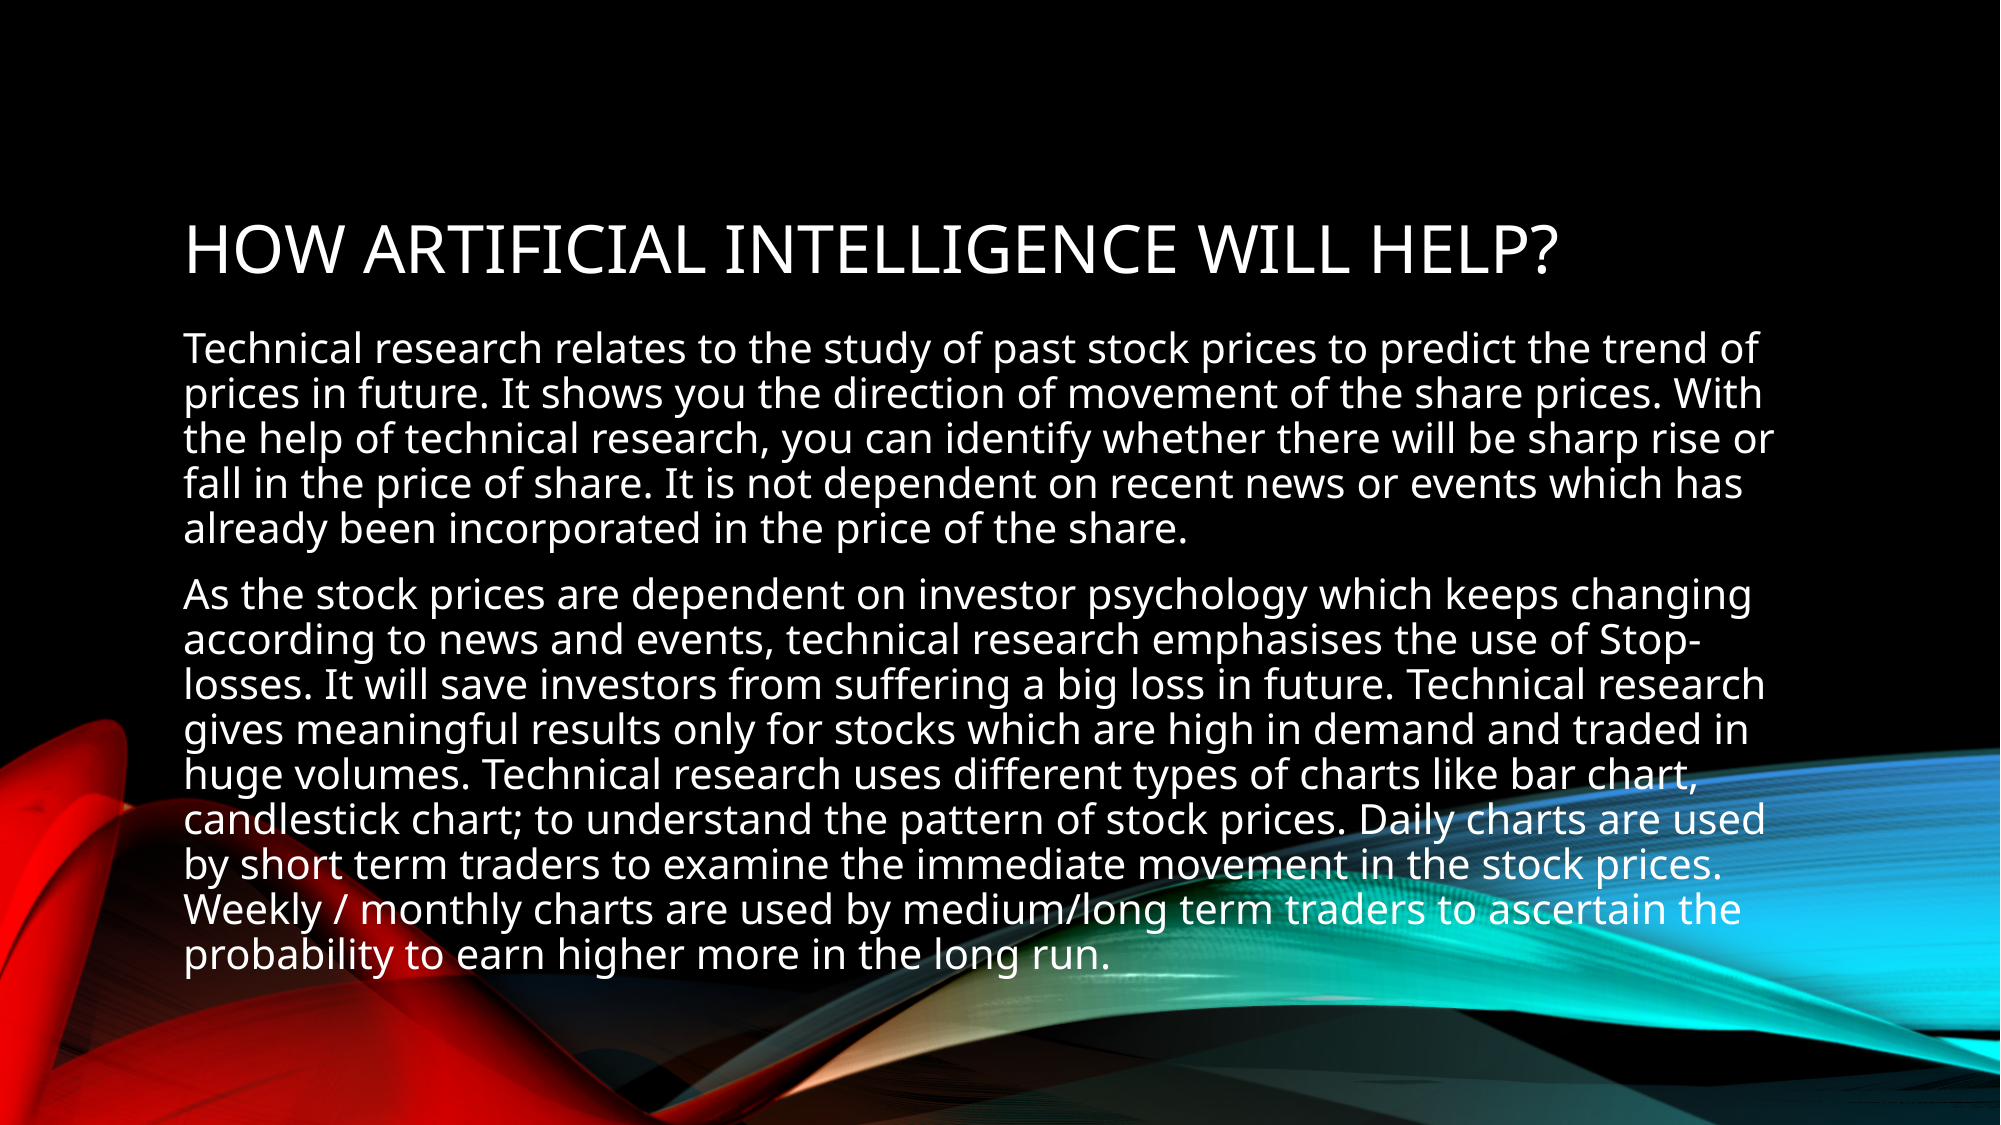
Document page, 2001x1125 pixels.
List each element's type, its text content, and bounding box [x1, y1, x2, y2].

list Technical research relates to the study of past stock prices to predict the trend of prices in future. It shows you the direction of movement of the share prices. With the help of technical research, you can identify whether there will be sharp rise or fall in the price of share. It is not dependent on recent news or events which has already been incorporated in the price of the share. As the stock prices are dependent on investor psychology which keeps changing according to news and events, technical research emphasises the use of Stop-losses. It will save investors from suffering a big loss in future. Technical research gives meaningful results only for stocks which are high in demand and traded in huge volumes. Technical research uses different types of charts like bar chart, candlestick chart; to understand the pattern of stock prices. Daily charts are used by short term traders to examine the immediate movement in the stock prices. Weekly / monthly charts are used by medium/long term traders to ascertain the probability to earn higher more in the long run. [168, 319, 1833, 1105]
title HOW Artificial intelligence will help? [168, 184, 1833, 296]
picture [0, 717, 2000, 1125]
